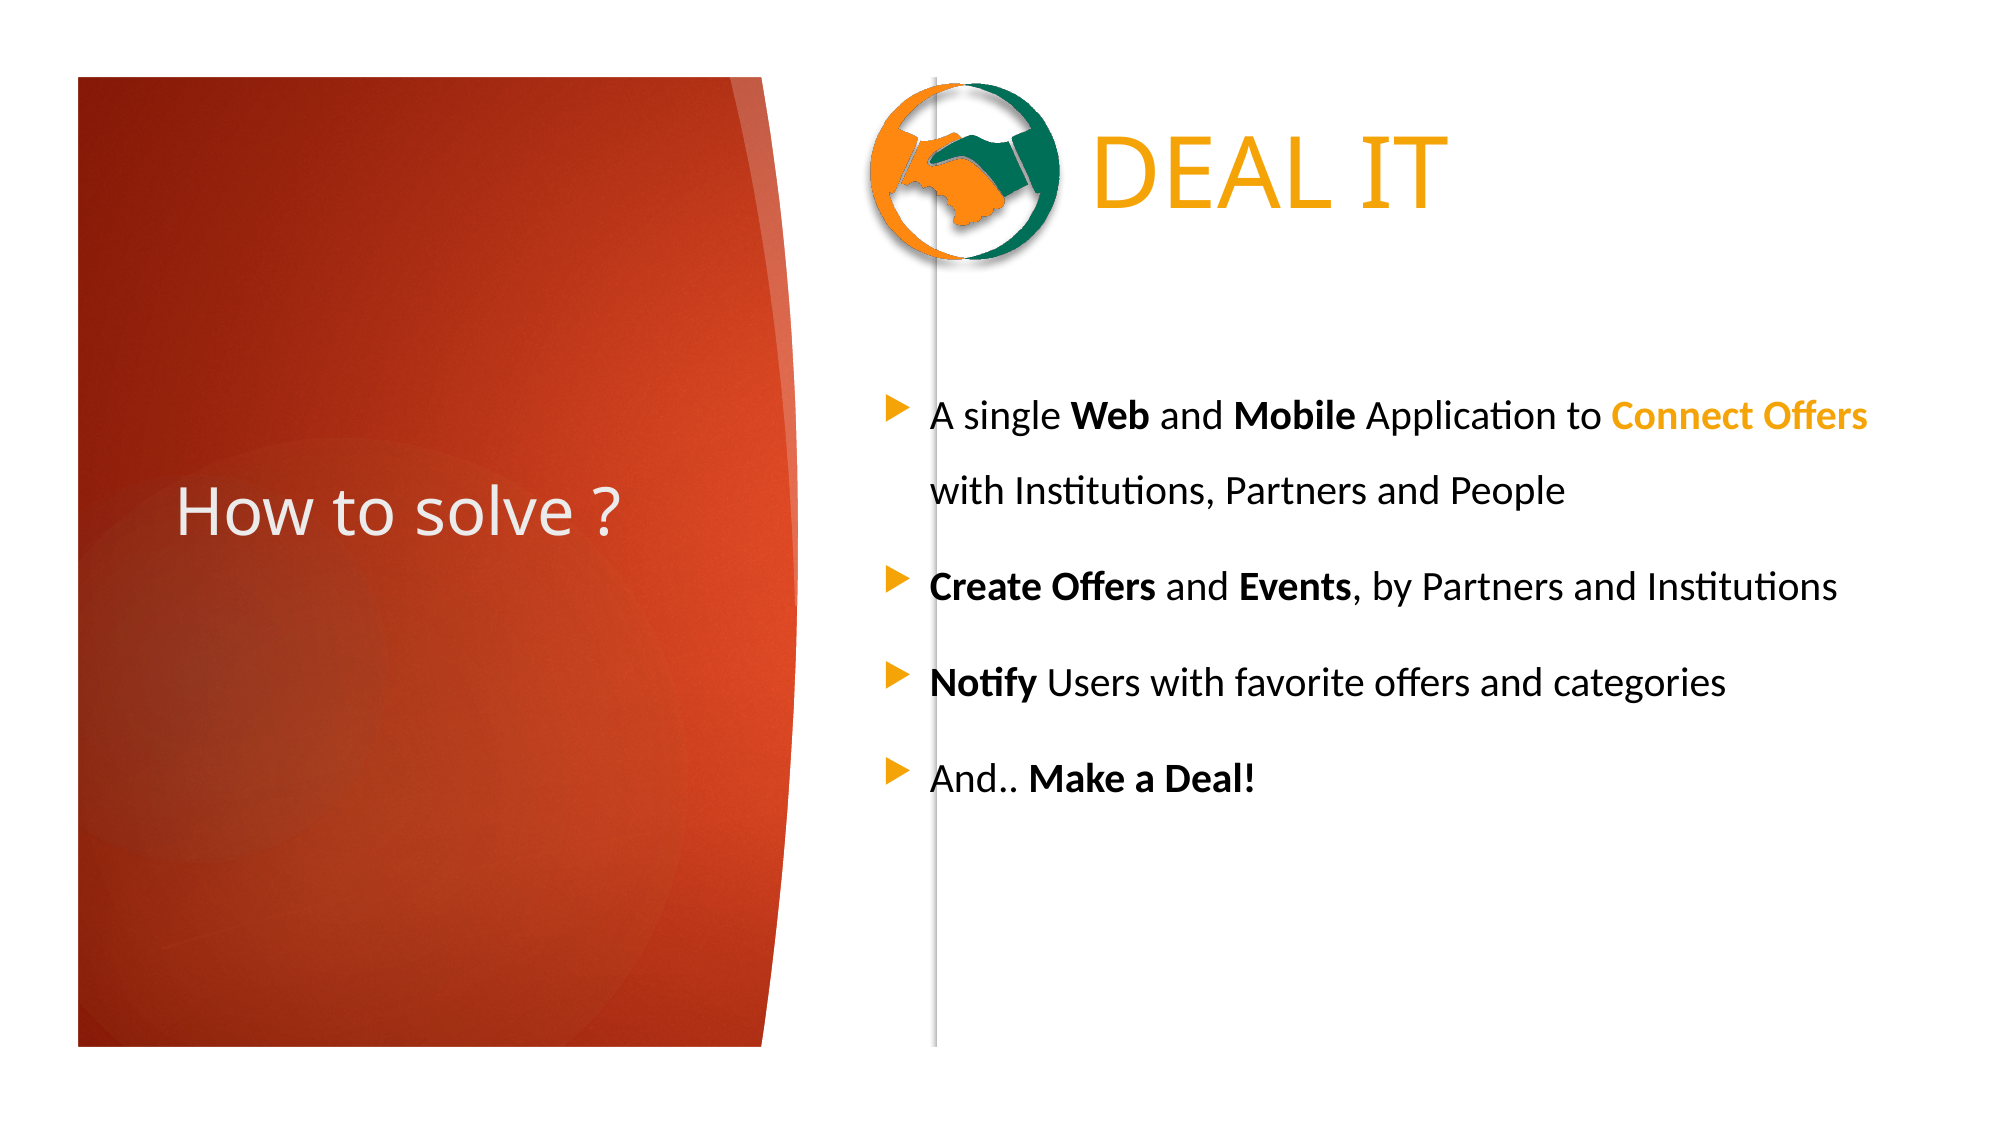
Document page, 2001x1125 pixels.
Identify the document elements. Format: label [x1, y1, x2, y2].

picture [867, 74, 1063, 269]
text_box [0, 0, 2000, 1125]
